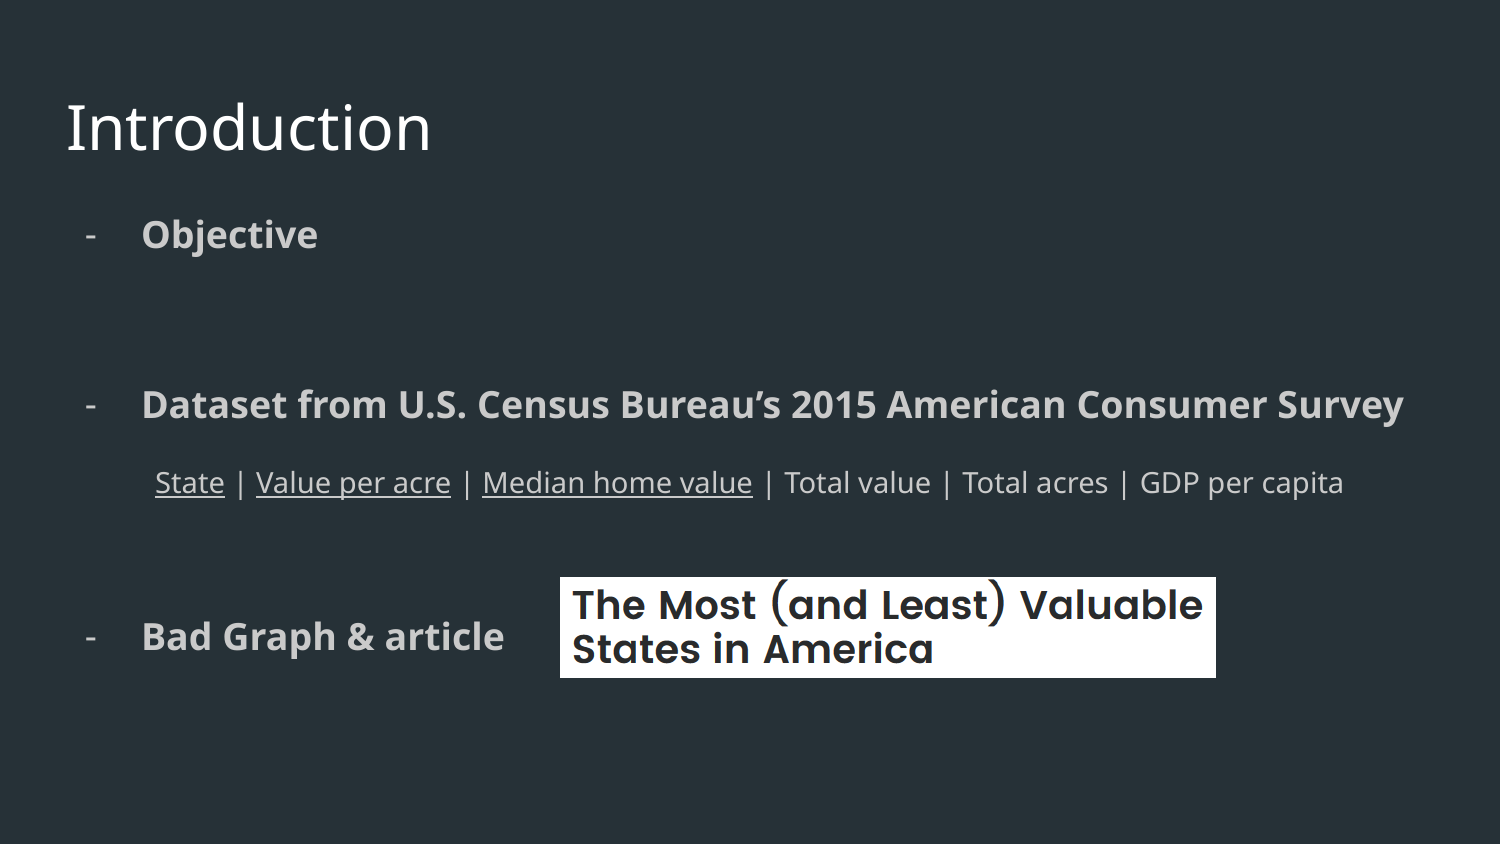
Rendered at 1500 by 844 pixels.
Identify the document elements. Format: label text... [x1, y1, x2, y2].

title Introduction [51, 72, 1449, 167]
picture [559, 576, 1216, 678]
list Objective Dataset from U.S. Census Bureau’s 2015 American Consumer Survey State | Value per acre | Median home value | Total value | Total acres | GDP per capita Bad Graph & article [51, 189, 1449, 750]
